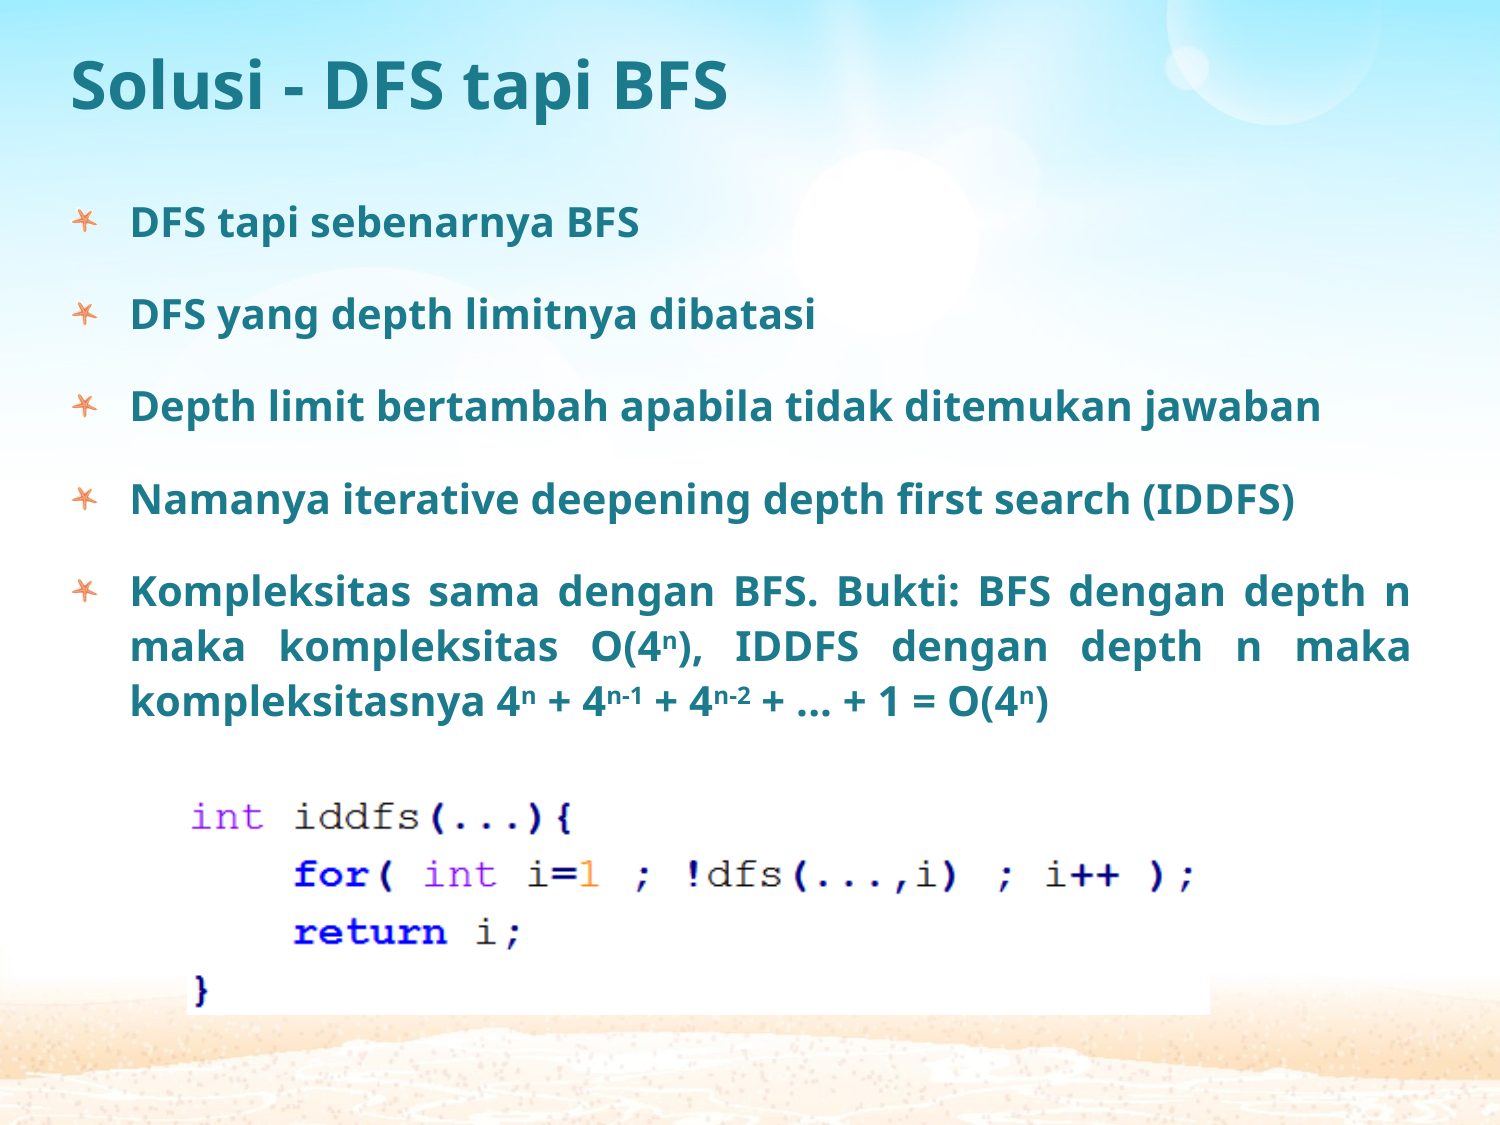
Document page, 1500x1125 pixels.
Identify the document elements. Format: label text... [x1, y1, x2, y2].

title Solusi - DFS tapi BFS [55, 16, 1430, 132]
list DFS tapi sebenarnya BFS DFS yang depth limitnya dibatasi Depth limit bertambah apabila tidak ditemukan jawaban Namanya iterative deepening depth first search (IDDFS) Kompleksitas sama dengan BFS. Bukti: BFS dengan depth n maka kompleksitas O(4n), IDDFS dengan depth n maka kompleksitasnya 4n + 4n-1 + 4n-2 + ... + 1 = O(4n) [55, 182, 1428, 1035]
picture [0, 0, 1500, 1125]
